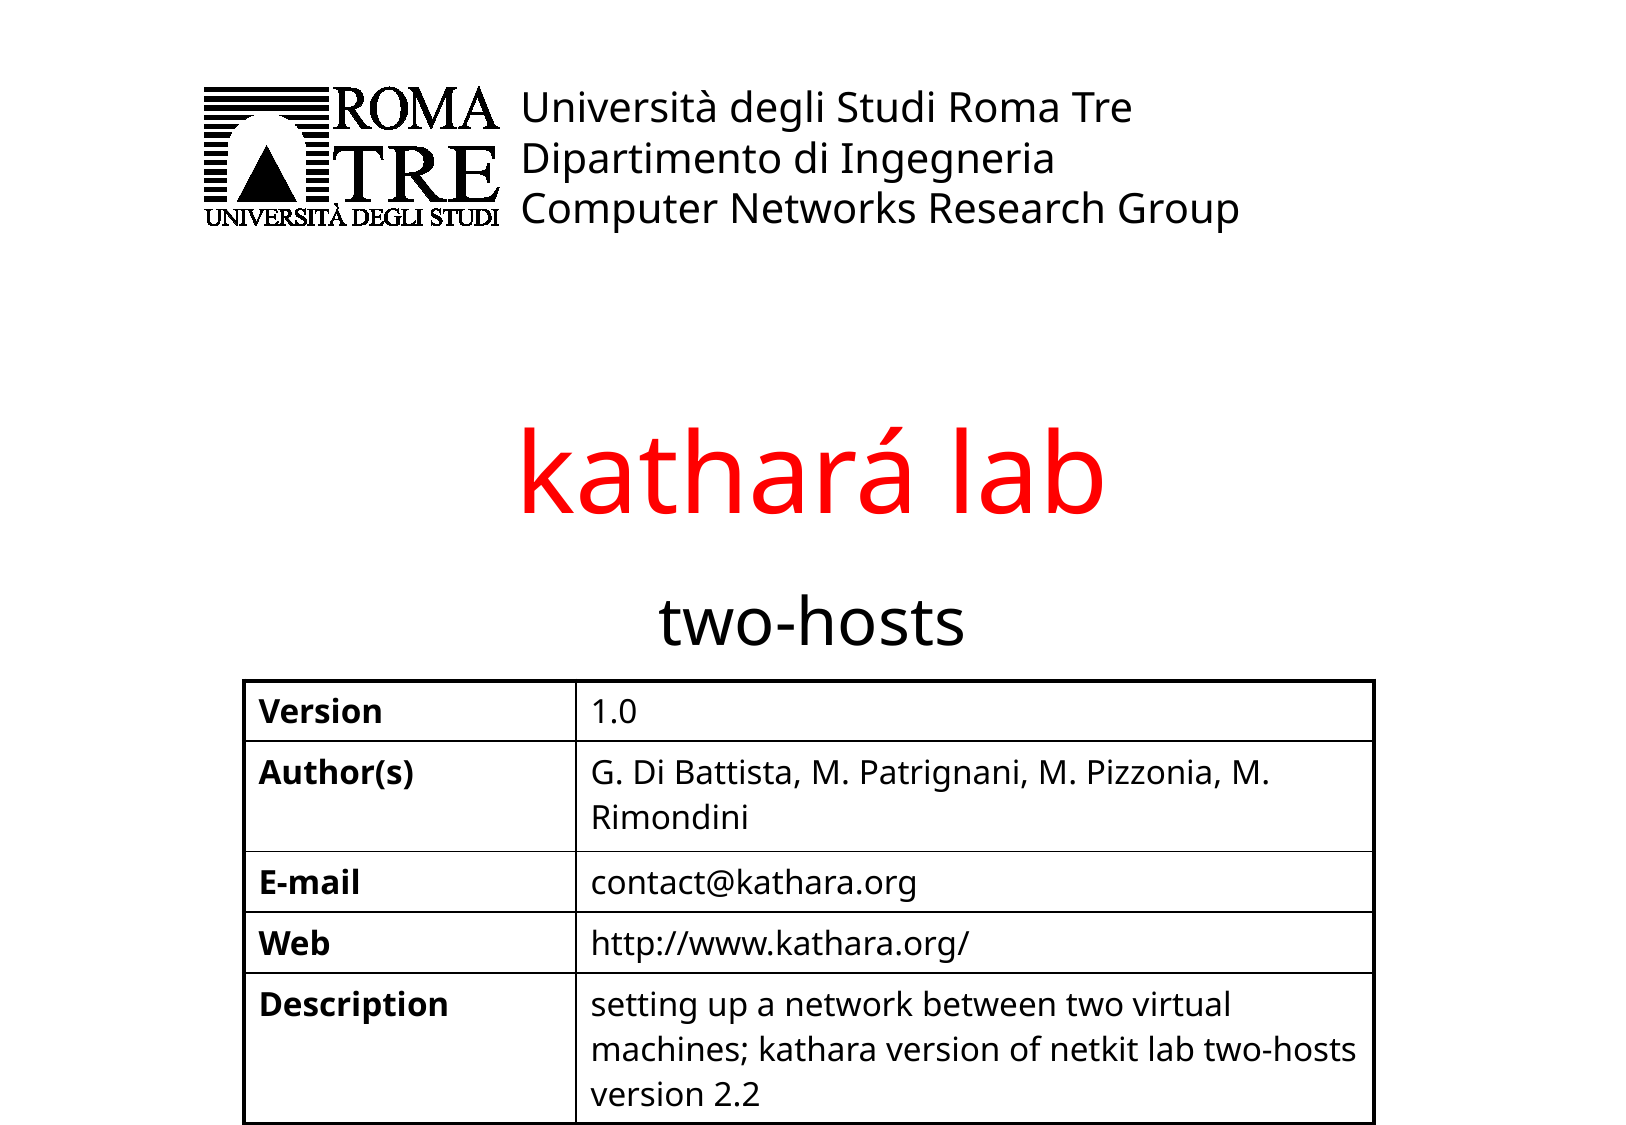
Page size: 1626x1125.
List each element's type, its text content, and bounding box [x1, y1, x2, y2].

table_header Version [246, 683, 575, 740]
table_cell E-mail [246, 852, 575, 911]
table_cell setting up a network between two virtual machines; kathara version of netkit lab two-hosts version 2.2 [577, 974, 1372, 1122]
table_cell contact@kathara.org [577, 852, 1372, 911]
table_header 1.0 [577, 683, 1372, 740]
table_cell Web [246, 913, 575, 972]
table_cell http://www.kathara.org/ [577, 913, 1372, 972]
title kathará lab [121, 397, 1504, 540]
table_cell G. Di Battista, M. Patrignani, M. Pizzonia, M. Rimondini [577, 742, 1372, 851]
table_cell Description [246, 974, 575, 1122]
table_cell Author(s) [246, 742, 575, 851]
subtitle two-hosts [243, 571, 1382, 686]
